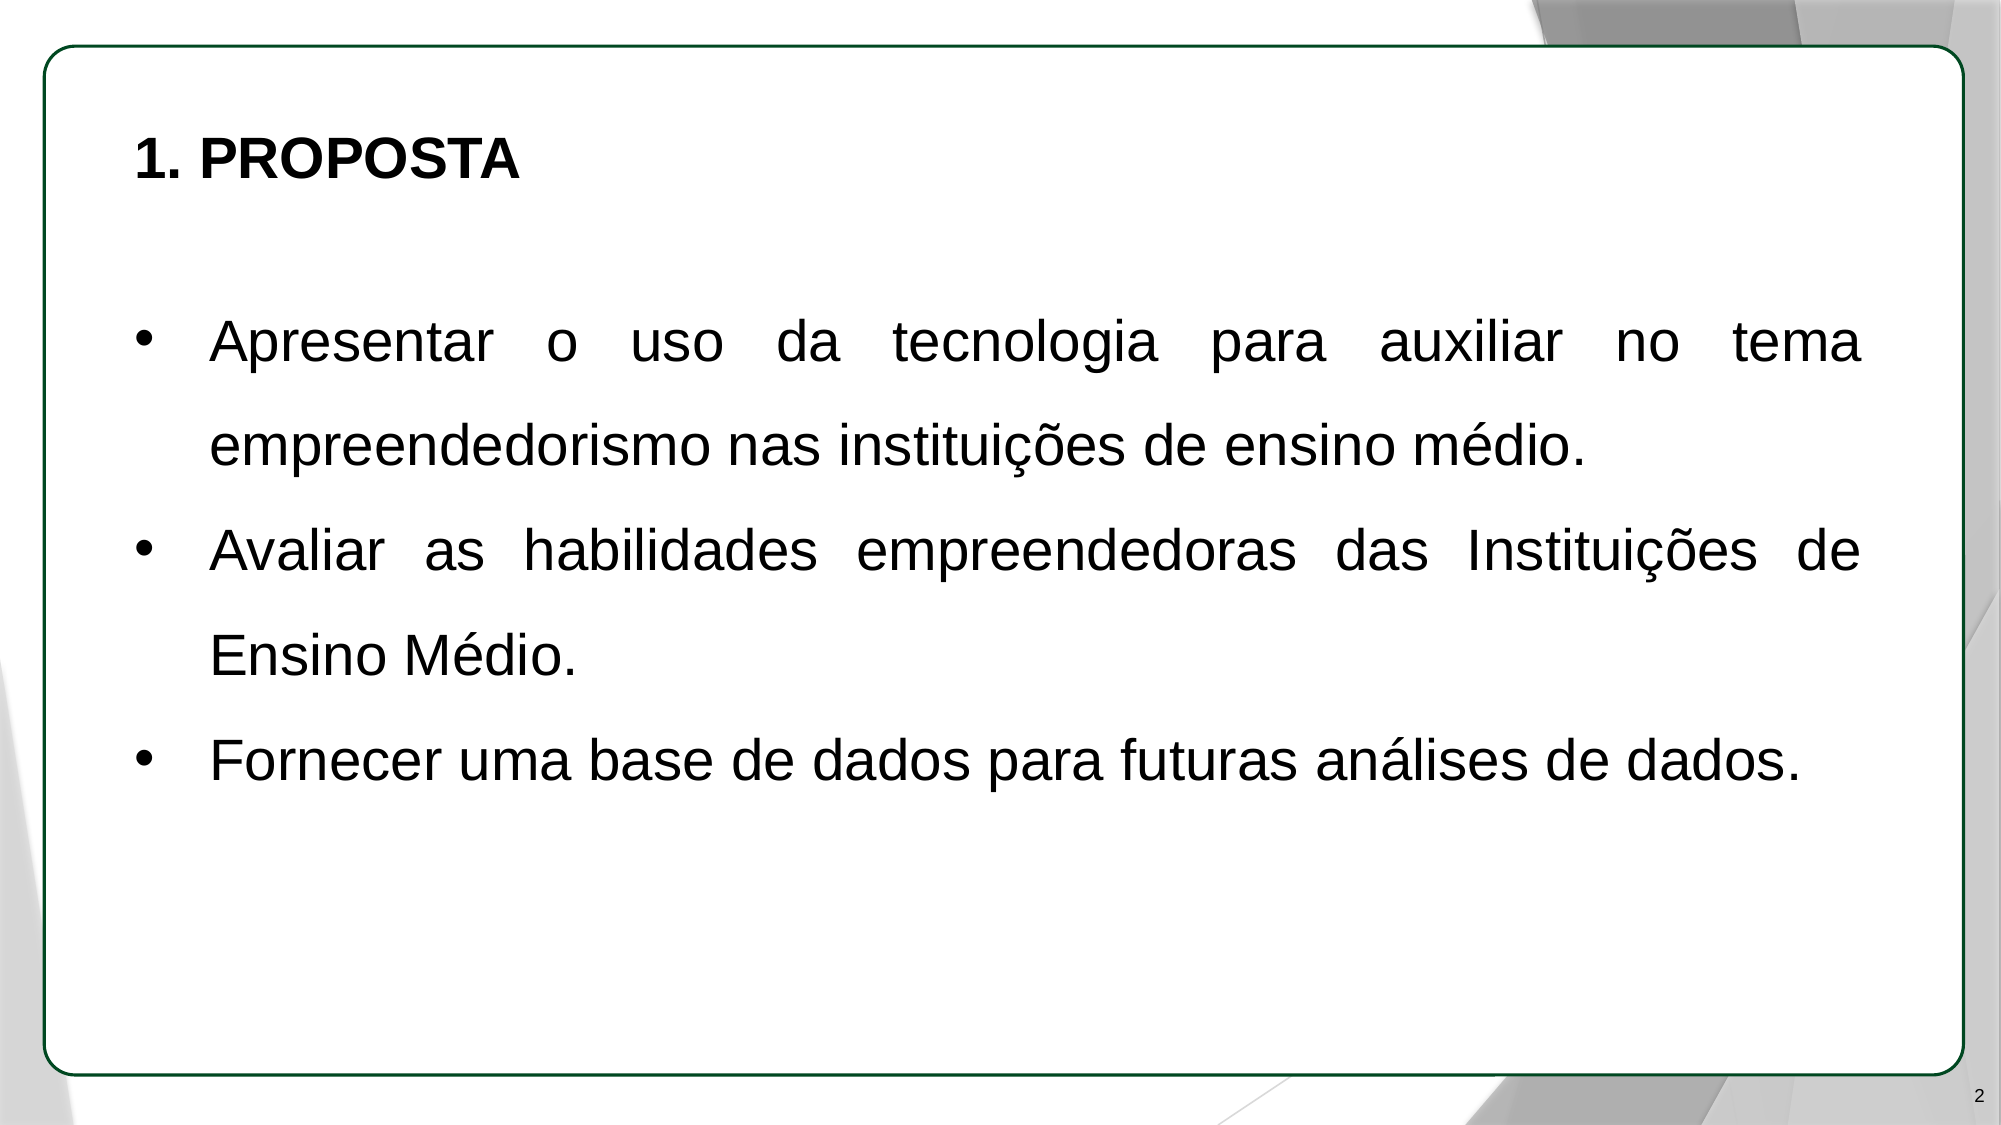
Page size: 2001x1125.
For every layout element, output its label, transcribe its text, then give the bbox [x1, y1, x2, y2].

text_box APL [42, 44, 1966, 1077]
text_box Apresentar o uso da tecnologia para auxiliar no tema empreendedorismo nas instituições de ensino médio. Avaliar as habilidades empreendedoras das Instituições de Ensino Médio. Fornecer uma base de dados para futuras análises de dados. [119, 260, 1879, 800]
text_box 1. PROPOSTA [119, 112, 1736, 198]
slide_number 2 [1539, 1065, 2000, 1125]
